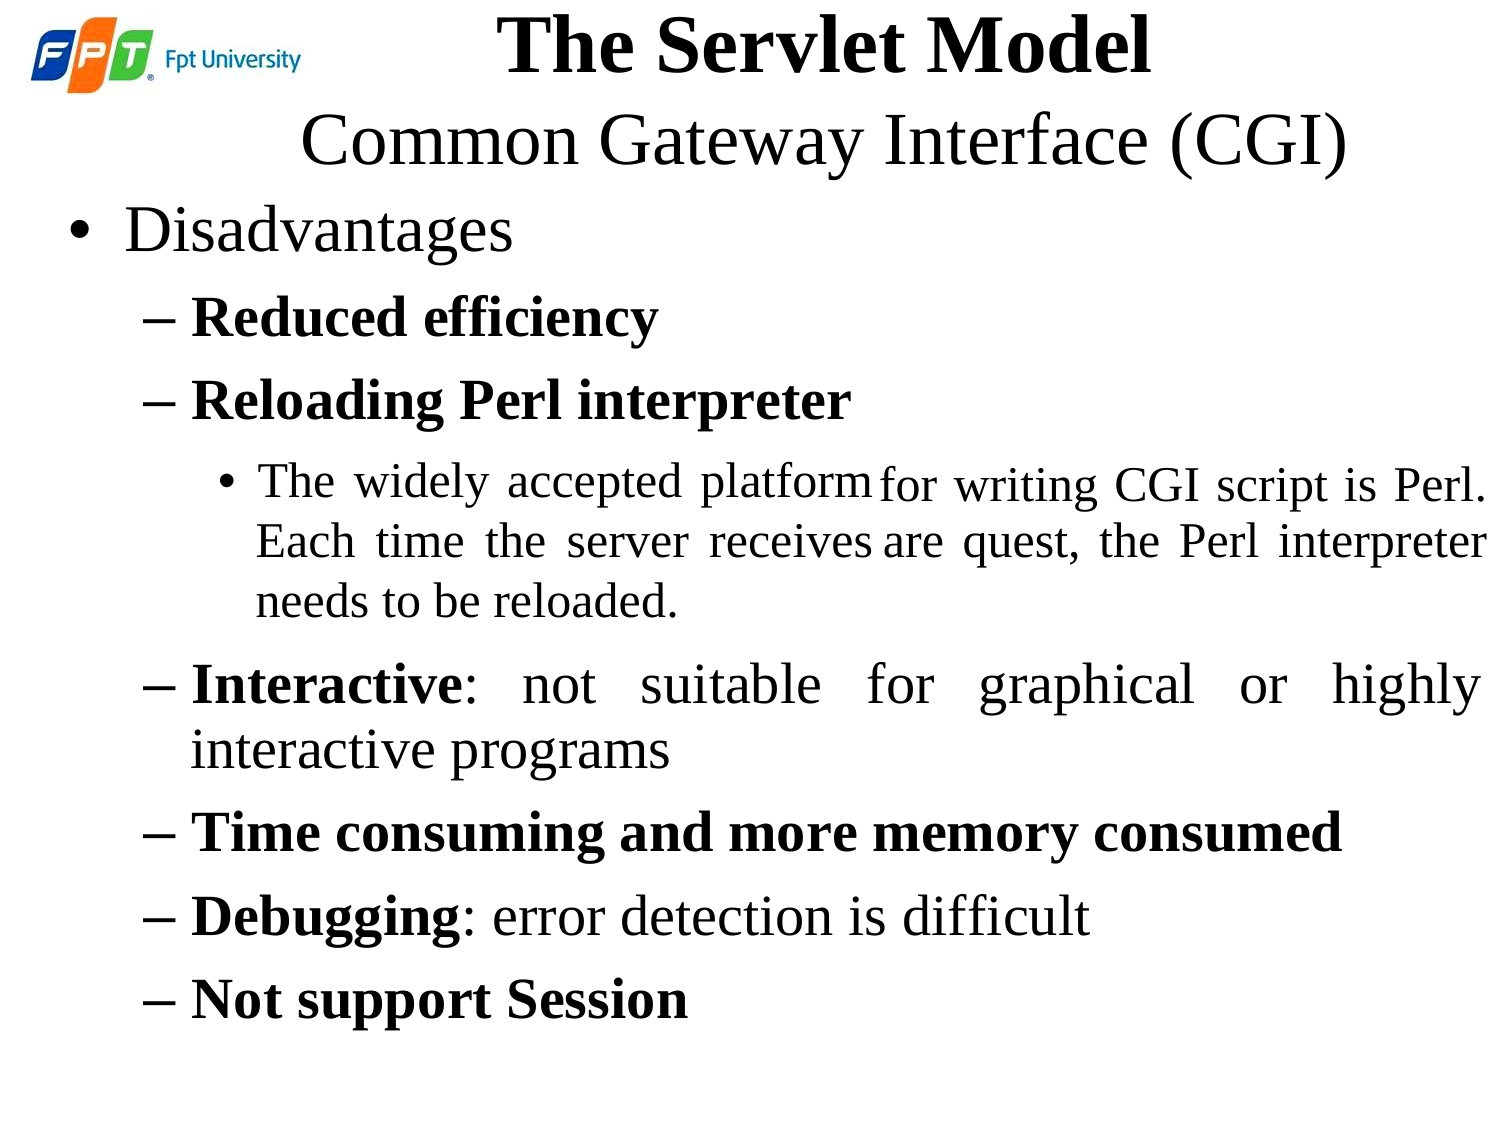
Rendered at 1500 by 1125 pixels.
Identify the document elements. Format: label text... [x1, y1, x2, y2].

text_box The Servlet Model [494, 2, 1168, 90]
text_box (CGI) [1167, 101, 1362, 181]
text_box – Interactive: not suitable for graphical or highly interactive programs – Time consuming and more memory consumed – Debugging: error detection is difficult – Not support Session [141, 653, 1496, 1039]
text_box [0, 0, 325, 122]
text_box for writing CGI script is Perl. are quest, the Perl interpreter [876, 458, 1495, 573]
text_box Interface [881, 101, 1164, 181]
text_box Common Gateway • Disadvantages – Reduced efficiency – Reloading Perl interpreter • The widely accepted platform Each time the server receives needs to be reloaded. [66, 101, 879, 633]
